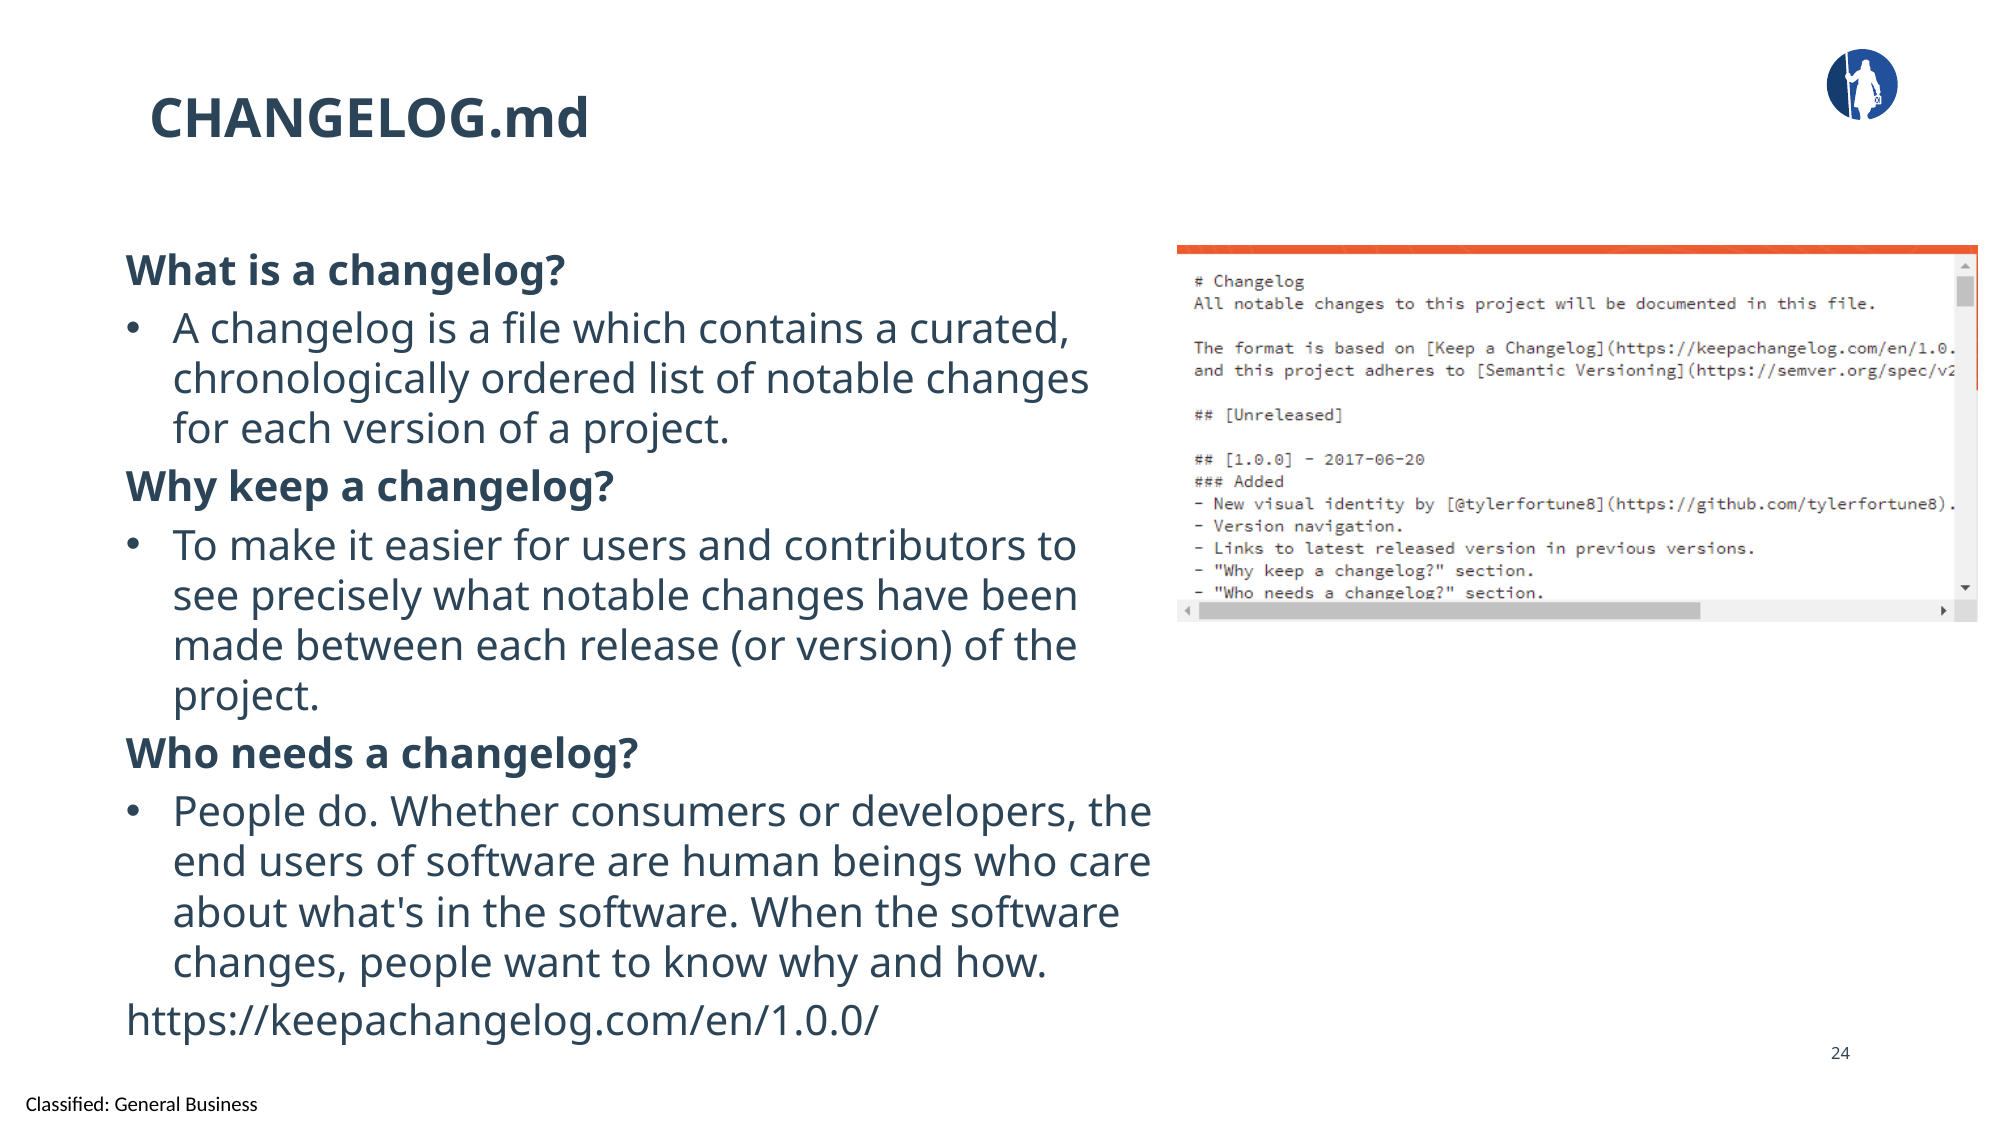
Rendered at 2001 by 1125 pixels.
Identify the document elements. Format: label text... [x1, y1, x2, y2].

picture [1176, 244, 1978, 622]
title CHANGELOG.md [149, 66, 1627, 173]
slide_number 24 [1715, 1041, 1851, 1068]
list What is a changelog? A changelog is a file which contains a curated, chronologically ordered list of notable changes for each version of a project. Why keep a changelog? To make it easier for users and contributors to see precisely what notable changes have been made between each release (or version) of the project. Who needs a changelog? People do. Whether consumers or developers, the end users of software are human beings who care about what's in the software. When the software changes, people want to know why and how. https://keepachangelog.com/en/1.0.0/ [125, 243, 1154, 835]
